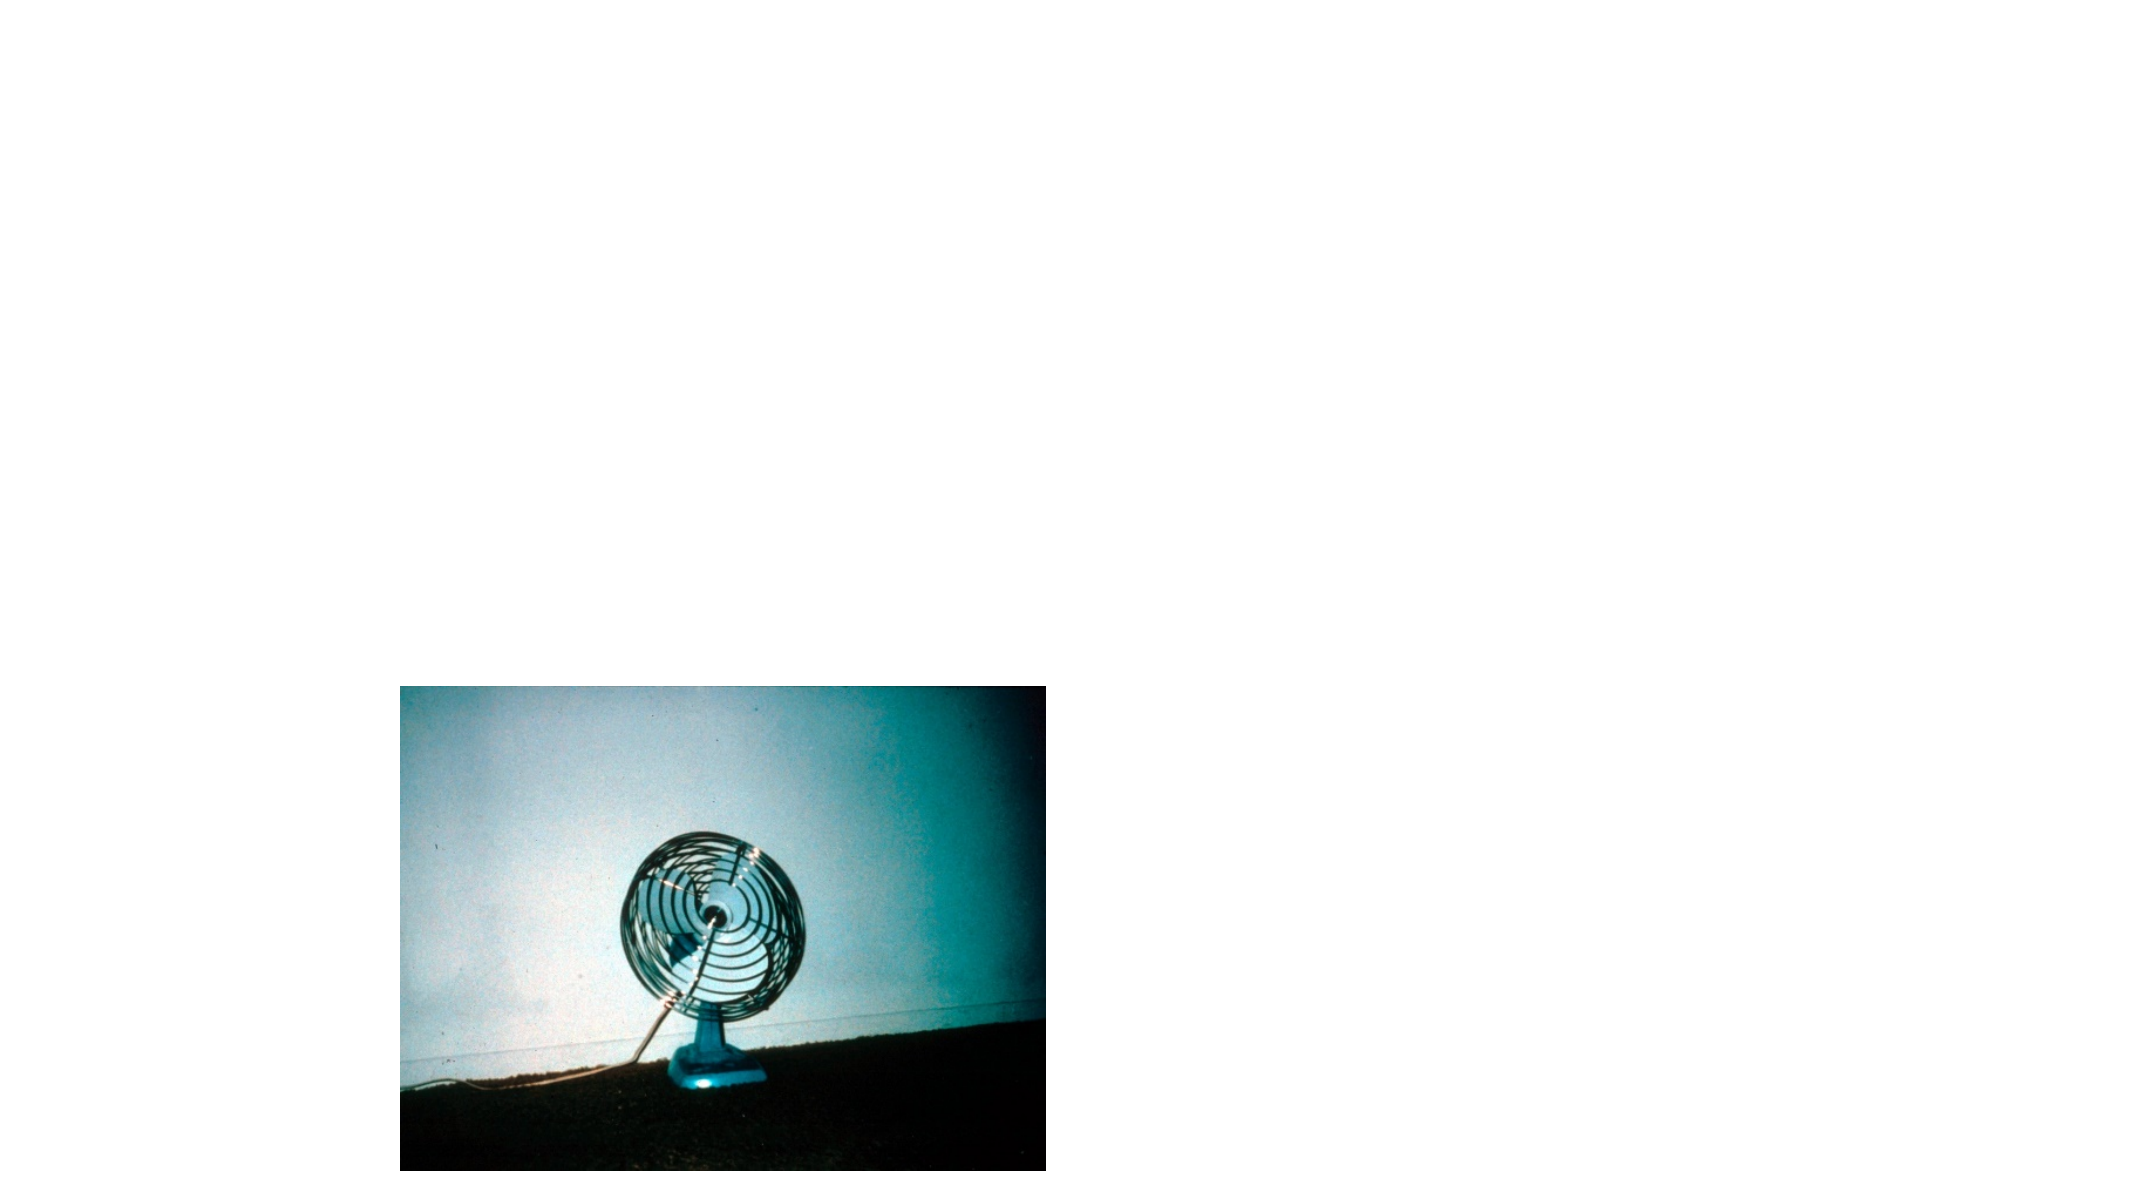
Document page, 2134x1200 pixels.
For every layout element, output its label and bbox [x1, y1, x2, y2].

picture [400, 686, 1046, 1171]
